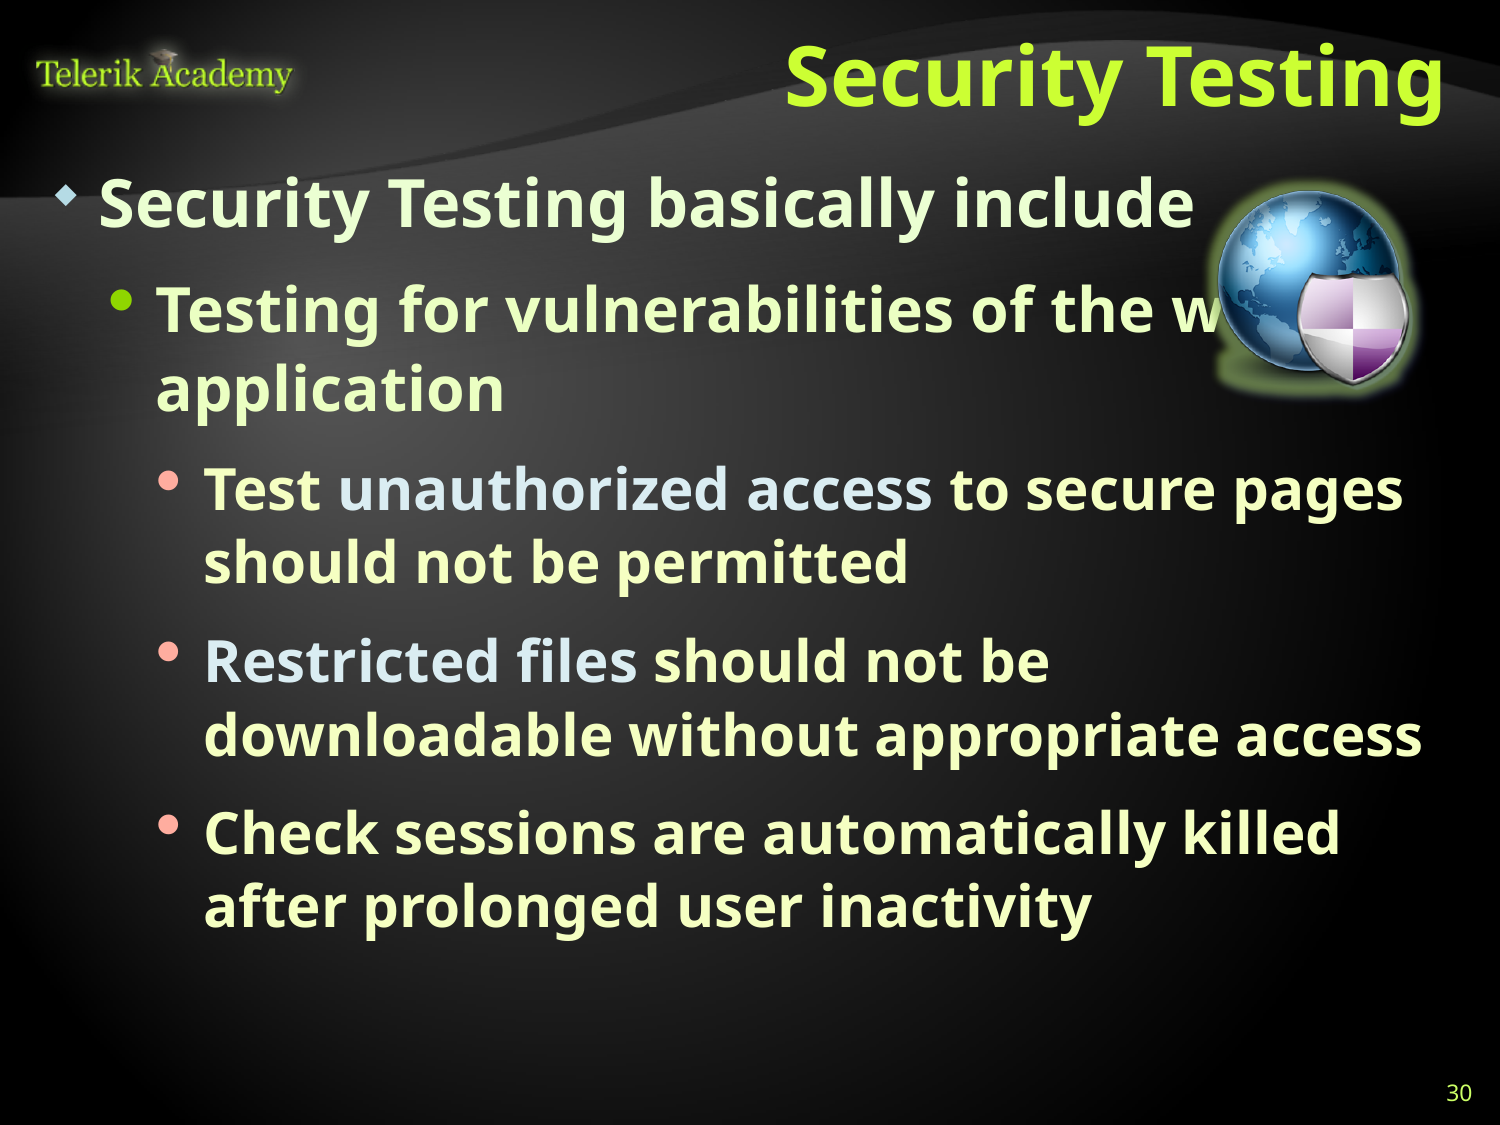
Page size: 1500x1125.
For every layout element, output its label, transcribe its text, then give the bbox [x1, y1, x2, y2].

title Security Testing [300, 12, 1463, 149]
picture [0, 0, 1500, 1125]
list Security Testing basically include Testing for vulnerabilities of the web application Test unauthorized access to secure pages should not be permitted Restricted files should not be downloadable without appropriate access Check sessions are automatically killed after prolonged user inactivity [37, 149, 1463, 1100]
slide_number 30 [1412, 1074, 1488, 1113]
